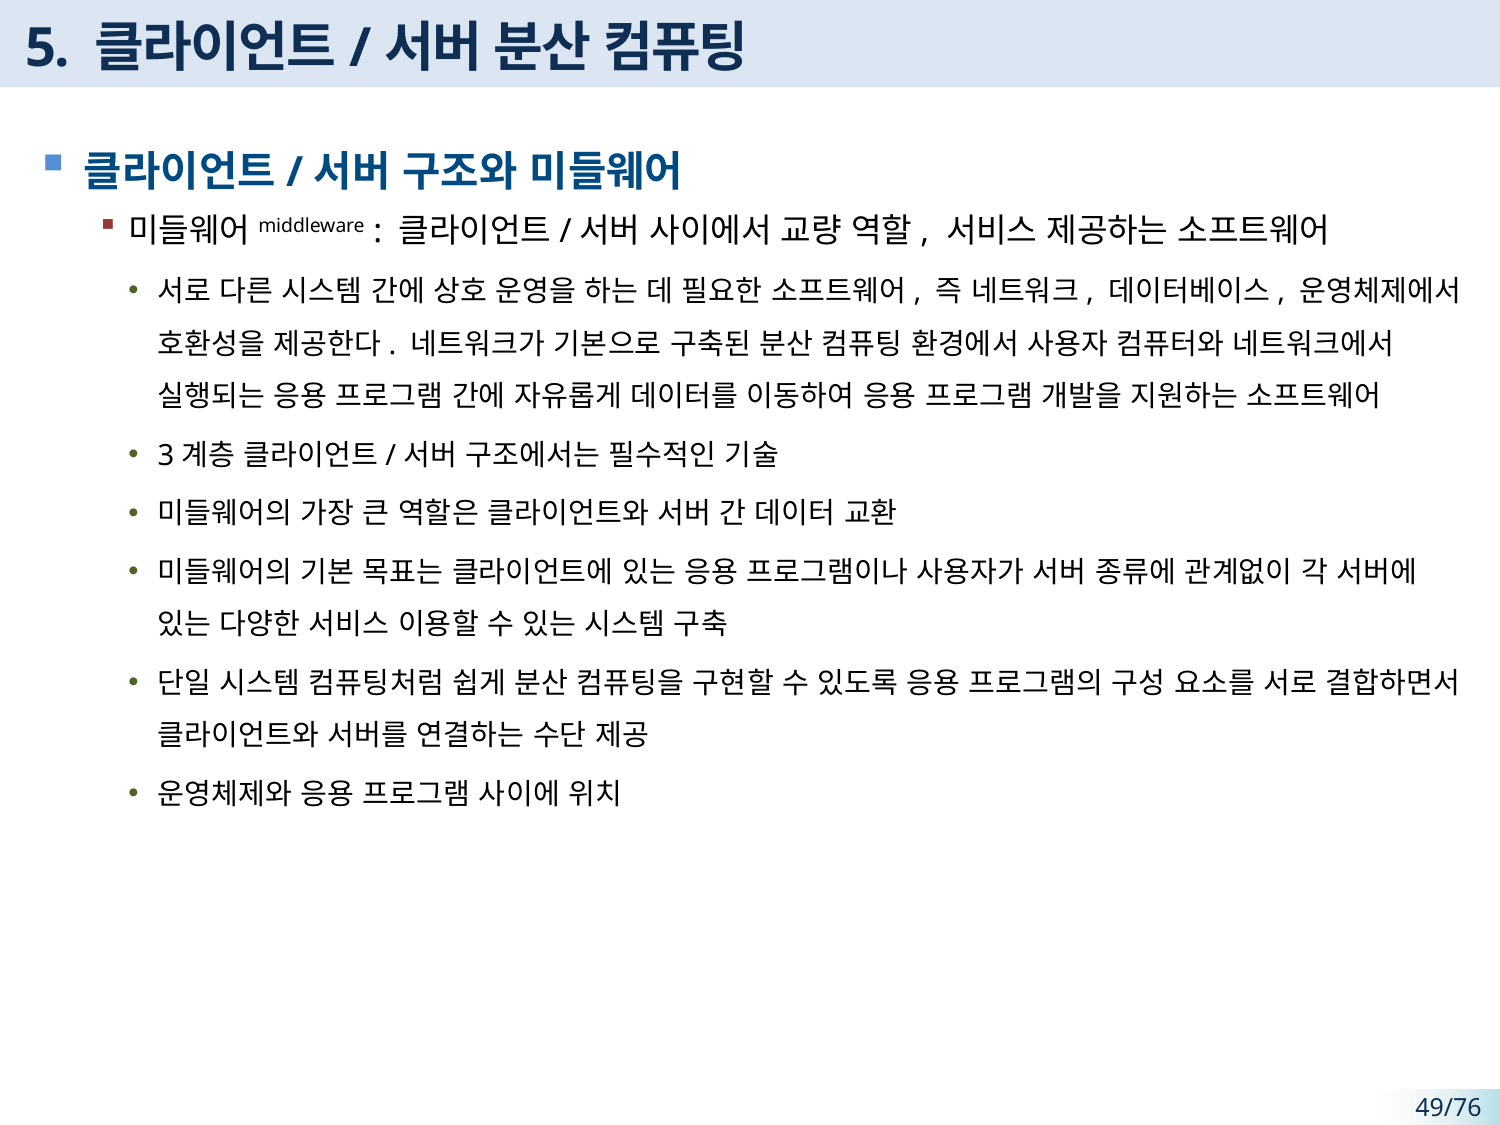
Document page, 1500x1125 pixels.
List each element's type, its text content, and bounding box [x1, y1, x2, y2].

list 클라이언트/서버 구조와 미들웨어 미들웨어middleware : 클라이언트/서버 사이에서 교량 역할, 서비스 제공하는 소프트웨어 서로 다른 시스템 간에 상호 운영을 하는 데 필요한 소프트웨어, 즉 네트워크, 데이터베이스, 운영체제에서 호환성을 제공한다. 네트워크가 기본으로 구축된 분산 컴퓨팅 환경에서 사용자 컴퓨터와 네트워크에서 실행되는 응용 프로그램 간에 자유롭게 데이터를 이동하여 응용 프로그램 개발을 지원하는 소프트웨어 3계층 클라이언트/서버 구조에서는 필수적인 기술 미들웨어의 가장 큰 역할은 클라이언트와 서버 간 데이터 교환 미들웨어의 기본 목표는 클라이언트에 있는 응용 프로그램이나 사용자가 서버 종류에 관계없이 각 서버에 있는 다양한 서비스 이용할 수 있는 시스템 구축 단일 시스템 컴퓨팅처럼 쉽게 분산 컴퓨팅을 구현할 수 있도록 응용 프로그램의 구성 요소를 서로 결합하면서 클라이언트와 서버를 연결하는 수단 제공 운영체제와 응용 프로그램 사이에 위치 [10, 126, 1481, 1057]
title 5. 클라이언트/서버 분산 컴퓨팅 [10, 5, 1288, 84]
